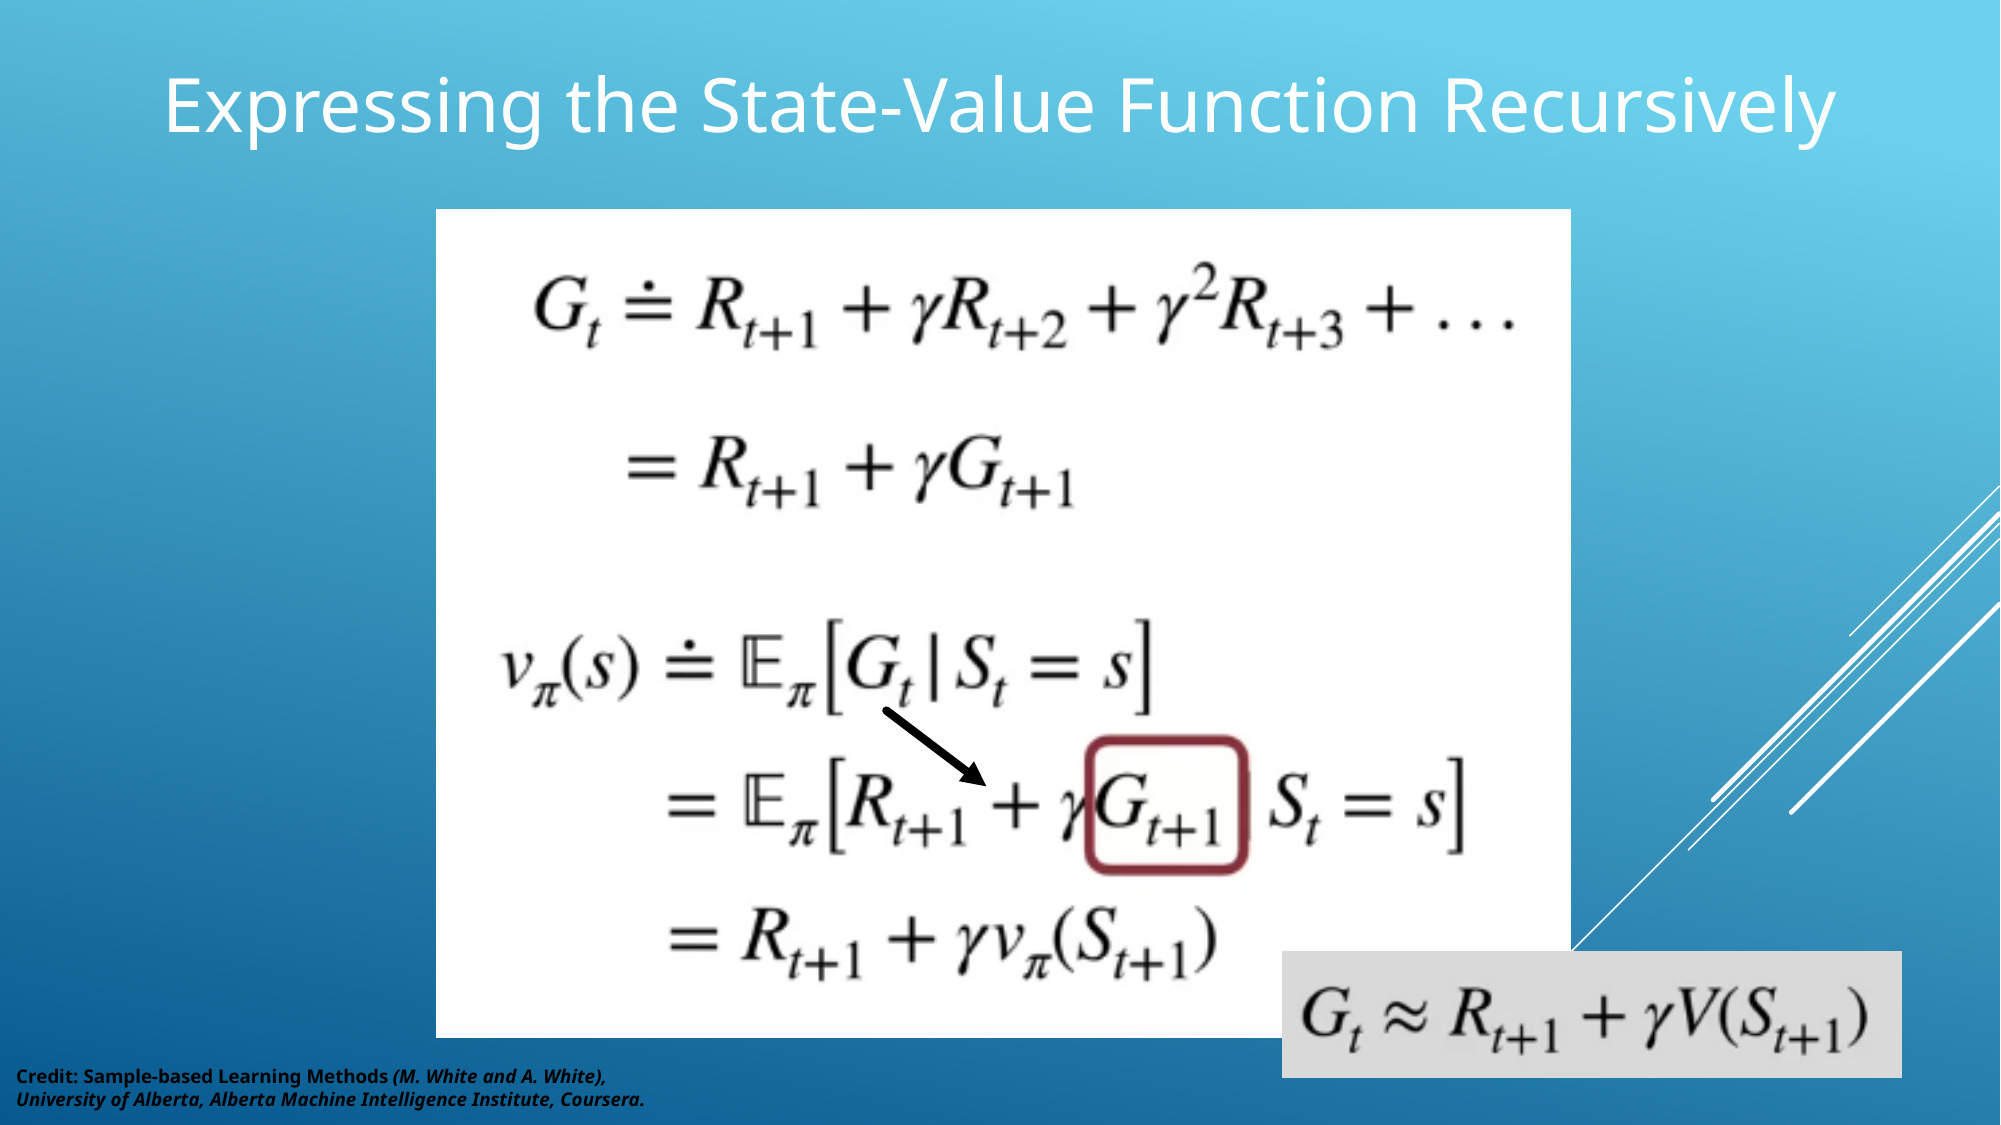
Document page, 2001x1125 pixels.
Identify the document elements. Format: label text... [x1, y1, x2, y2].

text_box Expressing the State-Value Function Recursively [84, 50, 1916, 155]
picture [435, 208, 1902, 1079]
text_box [886, 710, 987, 787]
text_box Credit: Sample-based Learning Methods (M. White and A. White), University of Alberta, Alberta Machine Intelligence Institute, Coursera. [1, 1057, 673, 1118]
